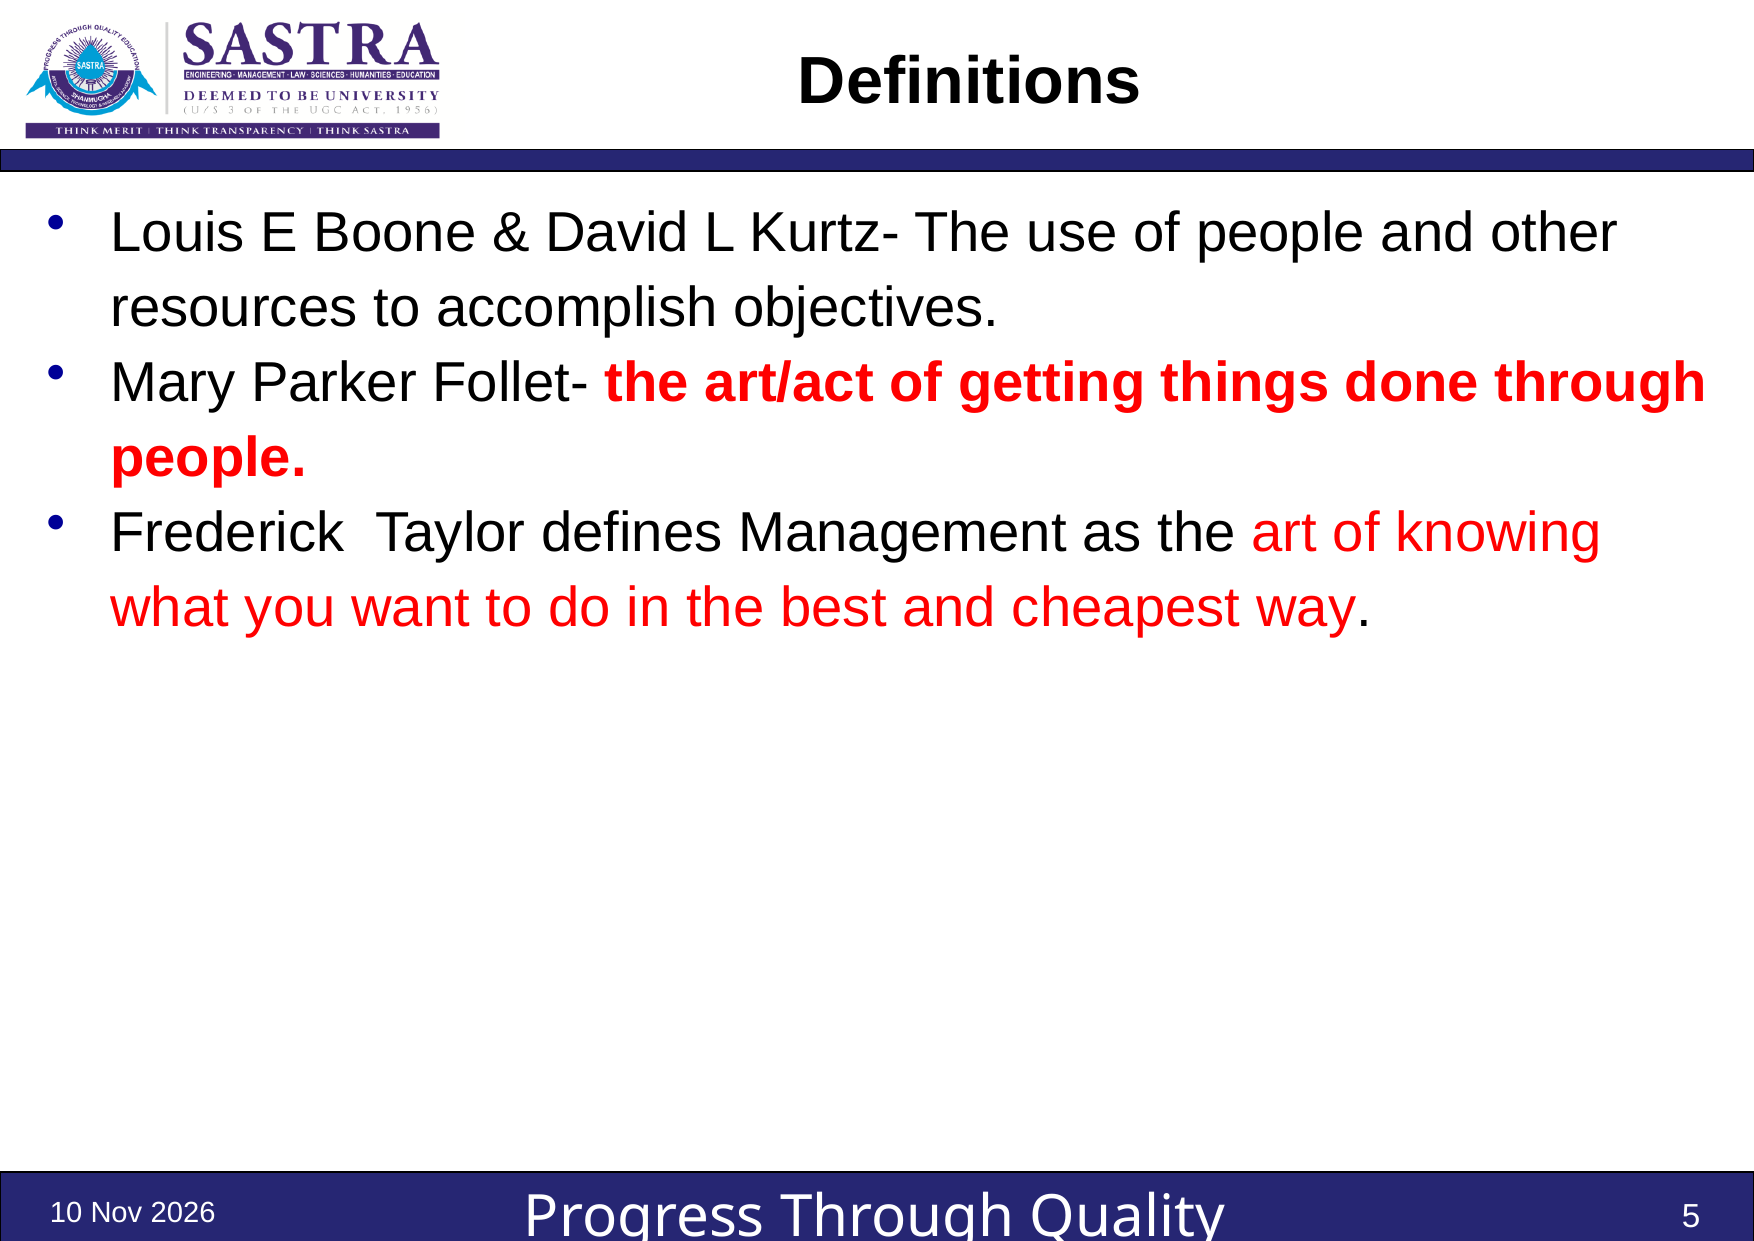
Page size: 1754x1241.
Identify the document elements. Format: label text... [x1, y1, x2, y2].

title Definitions [456, 28, 1502, 127]
picture [0, 13, 465, 146]
list Louis E Boone & David L Kurtz- The use of people and other resources to accomplish objectives. Mary Parker Follet- the art/act of getting things done through people. Frederick Taylor defines Management as the art of knowing what you want to do in the best and cheapest way. [29, 179, 1725, 1137]
slide_number 5 [1307, 1184, 1718, 1237]
slide_number 2-Aug-23 [32, 1184, 267, 1236]
